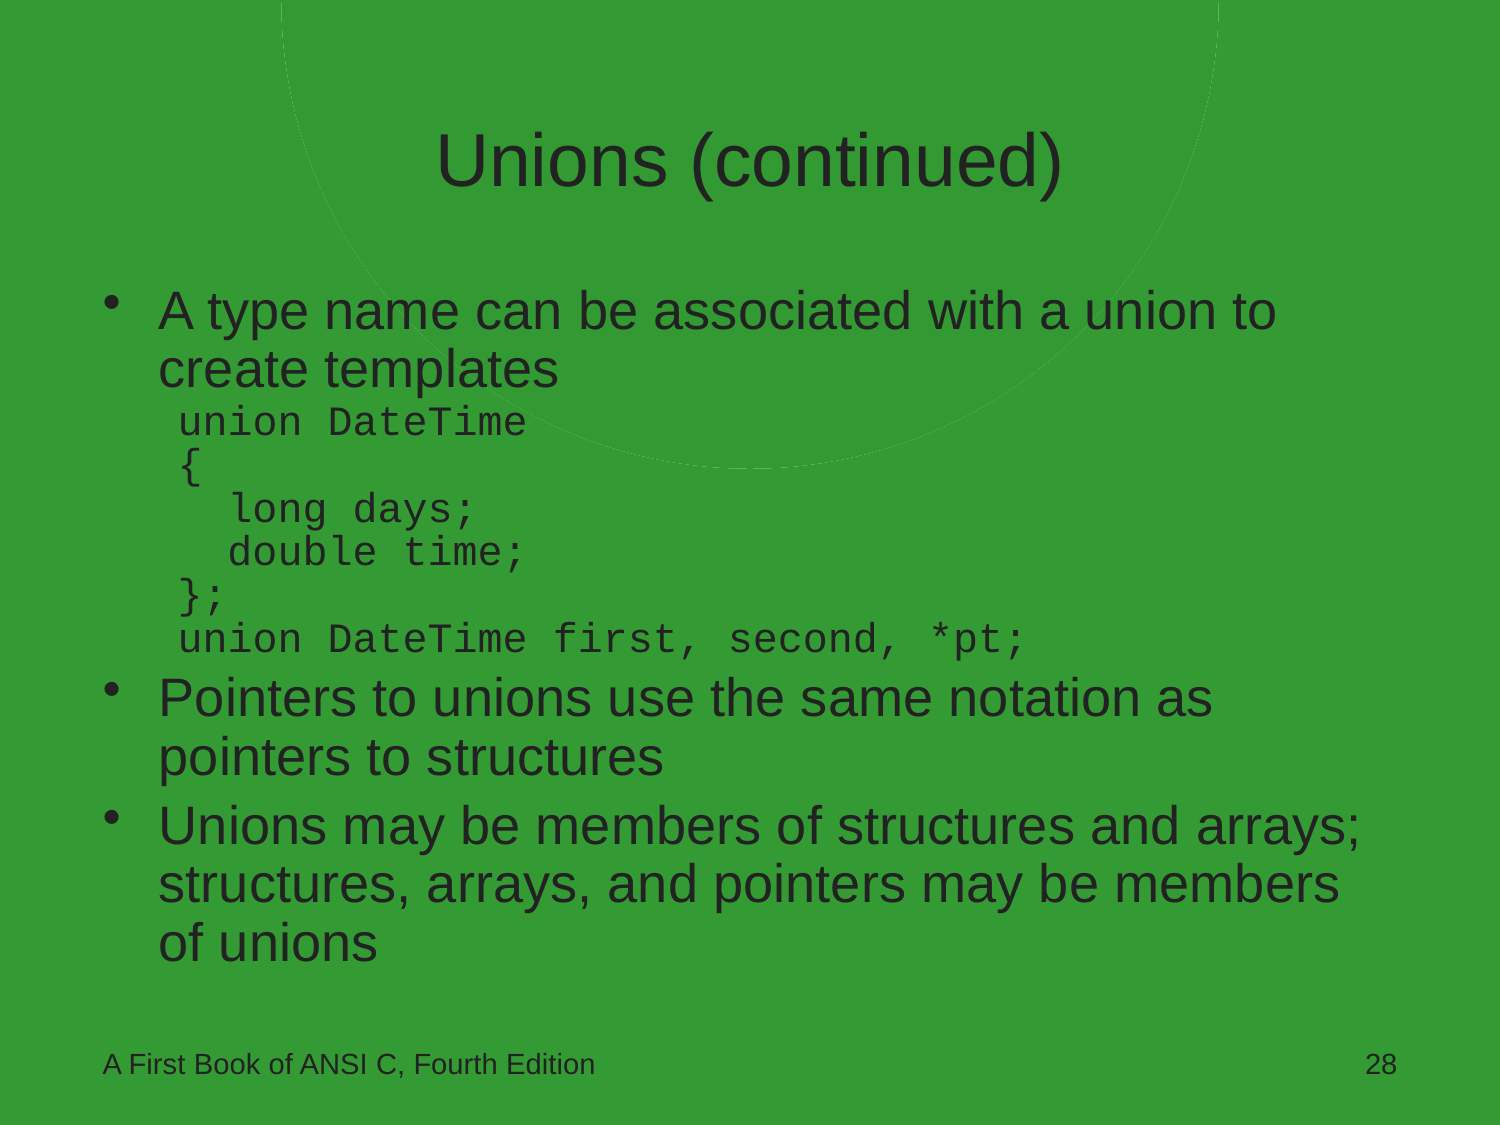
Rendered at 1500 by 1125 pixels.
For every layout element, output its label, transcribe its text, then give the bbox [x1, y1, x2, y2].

footer A First Book of ANSI C, Fourth Edition [87, 1037, 1051, 1101]
list A type name can be associated with a union to create templates union DateTime { long days; double time; }; union DateTime first, second, *pt; Pointers to unions use the same notation as pointers to structures Unions may be members of structures and arrays; structures, arrays, and pointers may be members of unions [87, 275, 1413, 1025]
title Unions (continued) [87, 62, 1413, 250]
slide_number 28 [1074, 1037, 1413, 1101]
